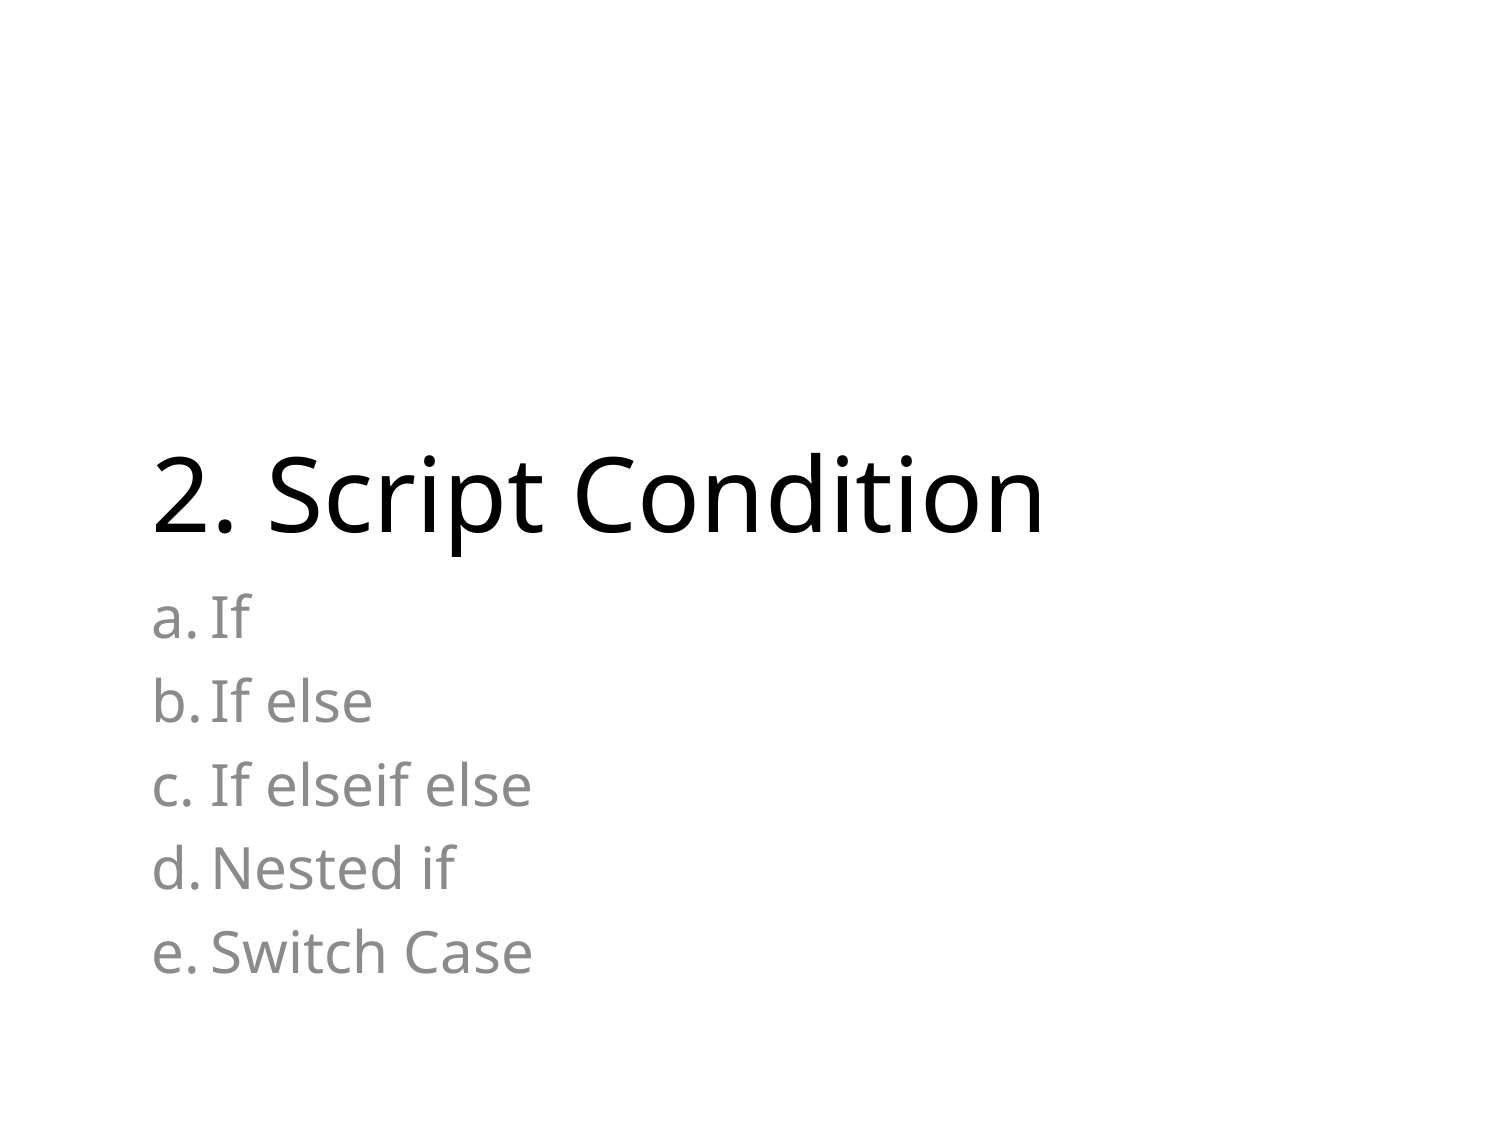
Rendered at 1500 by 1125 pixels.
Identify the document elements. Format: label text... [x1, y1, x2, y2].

title 2. Script Condition [136, 183, 1353, 563]
list If If else If elseif else Nested if Switch Case [136, 580, 1353, 999]
